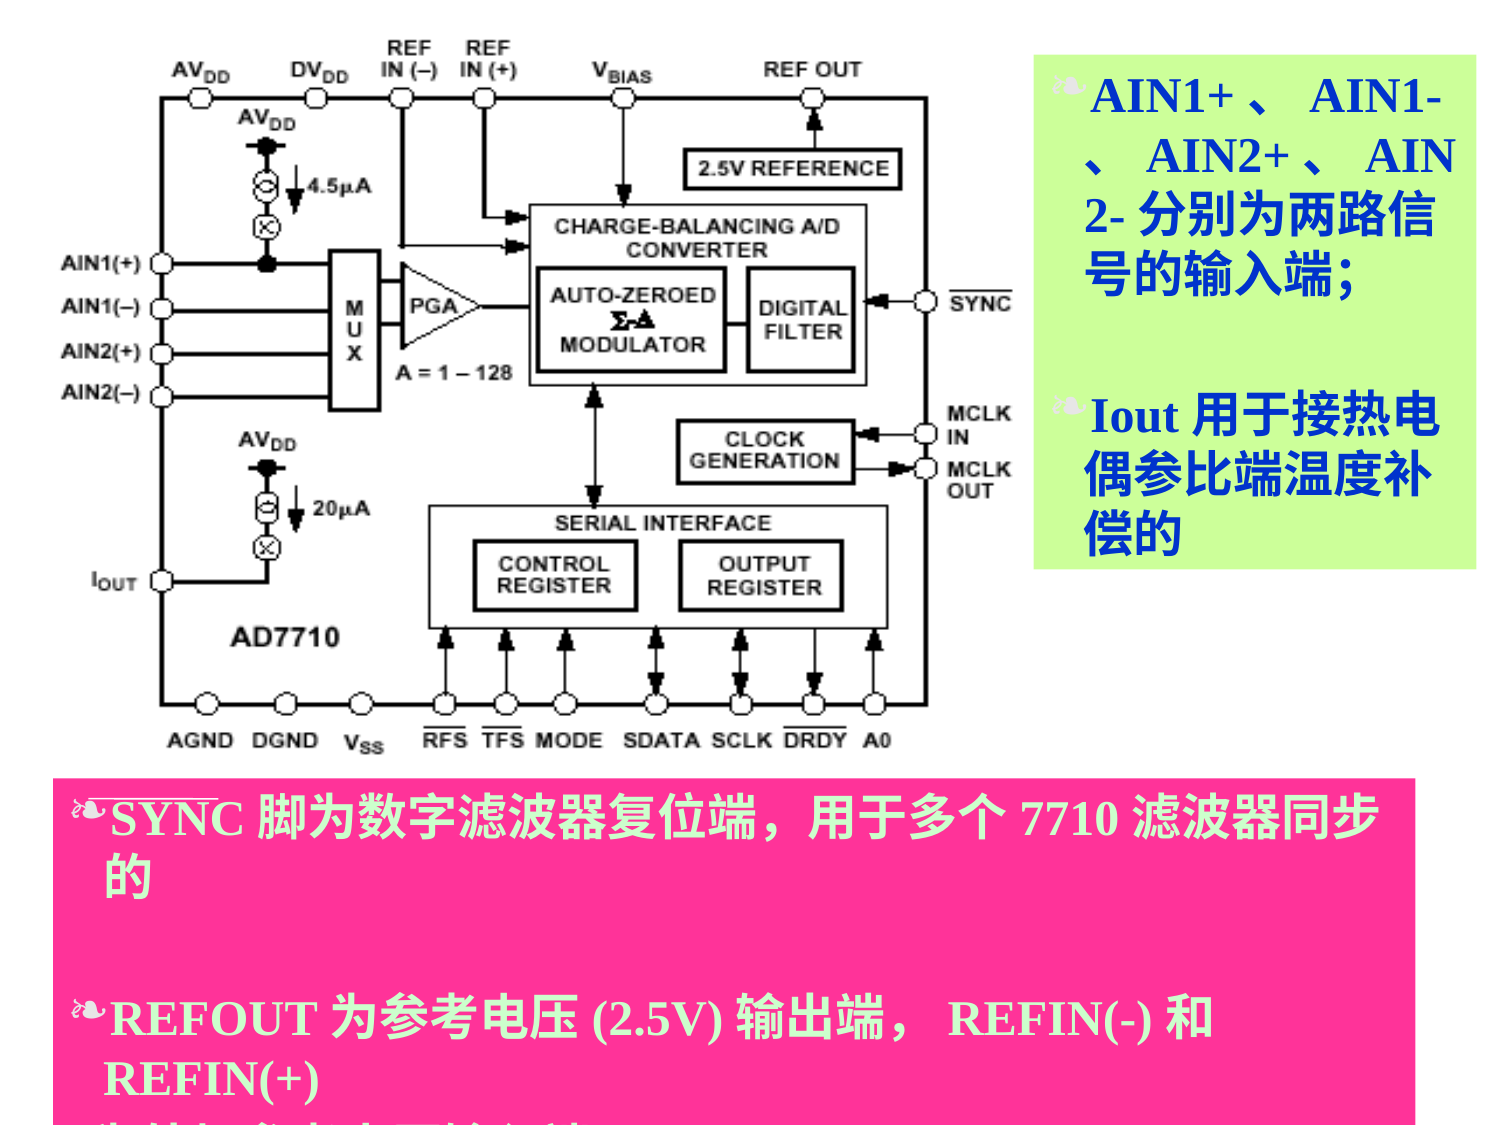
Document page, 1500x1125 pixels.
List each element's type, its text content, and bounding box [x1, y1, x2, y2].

text_box AIN1+、AIN1-、AIN2+、AIN2-分别为两路信号的输入端； Iout用于接热电偶参比端温度补偿的 [1034, 54, 1477, 570]
picture [41, 30, 1034, 760]
text_box SYNC脚为数字滤波器复位端，用于多个7710滤波器同步的 REFOUT为参考电压(2.5V)输出端，REFIN(-)和REFIN(+) 为外加参考电压输入端 [53, 778, 1416, 1125]
